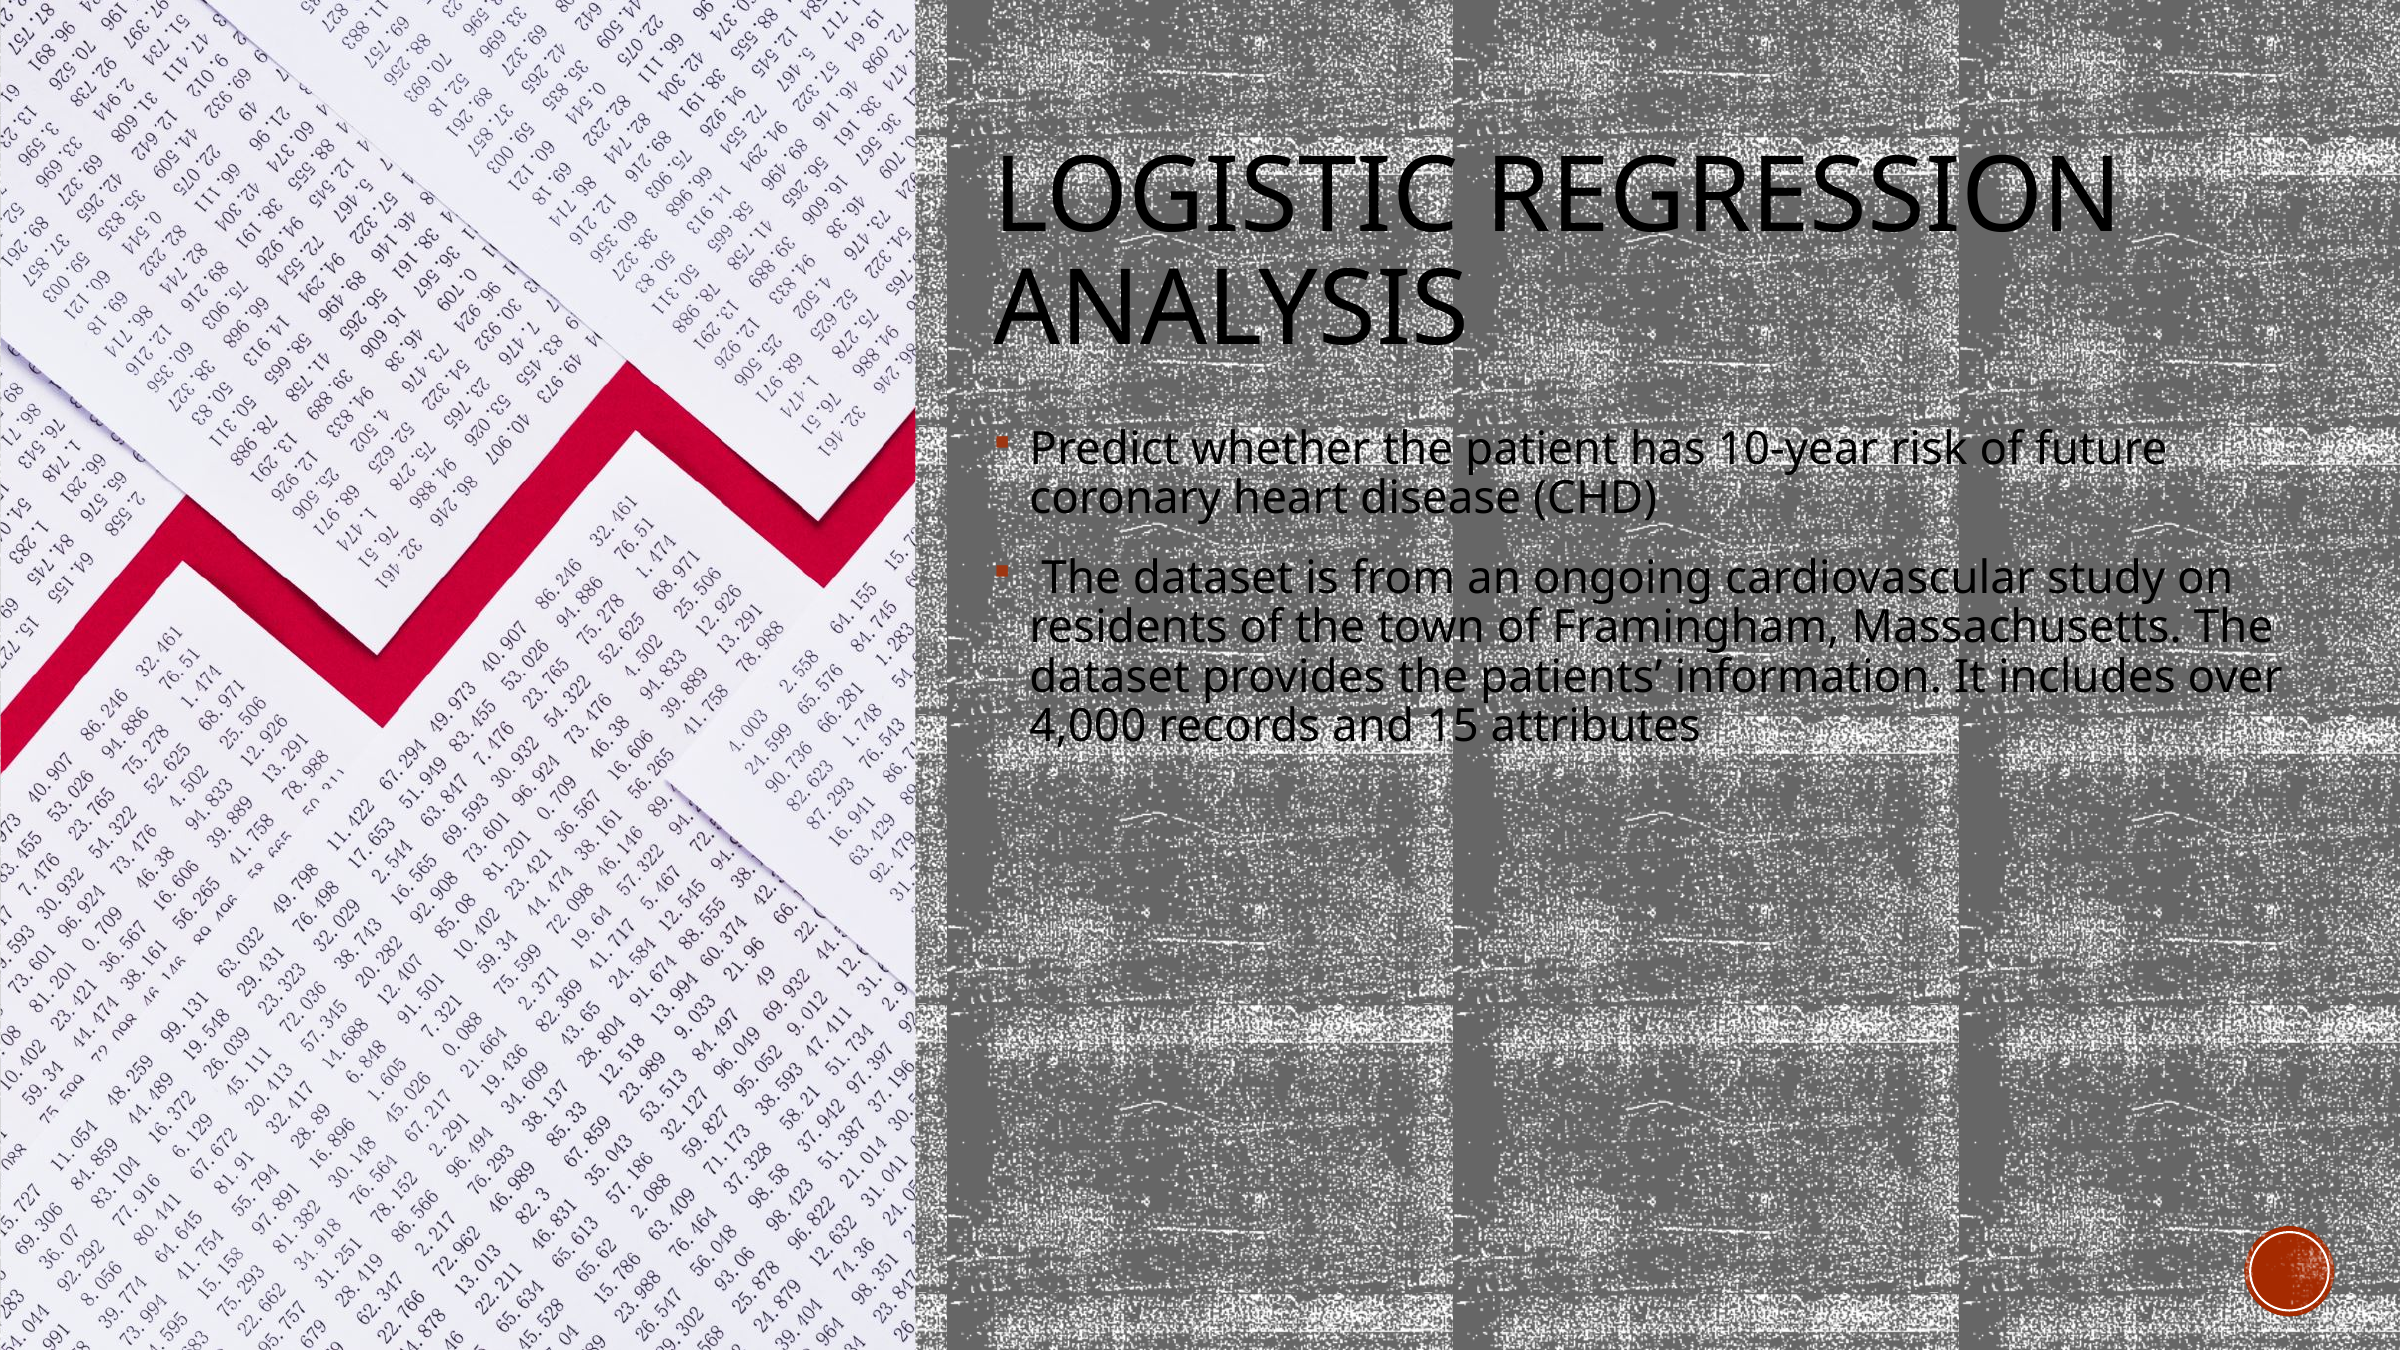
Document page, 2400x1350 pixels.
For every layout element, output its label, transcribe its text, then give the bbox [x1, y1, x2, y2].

title Logistic Regression Analysis [978, 95, 2304, 413]
list Predict whether the patient has 10-year risk of future coronary heart disease (CHD) The dataset is from an ongoing cardiovascular study on residents of the town of Framingham, Massachusetts. The dataset provides the patients’ information. It includes over 4,000 records and 15 attributes [978, 417, 2304, 1215]
text_box [916, 0, 2400, 1350]
picture [0, 0, 916, 1350]
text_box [2246, 1228, 2332, 1314]
